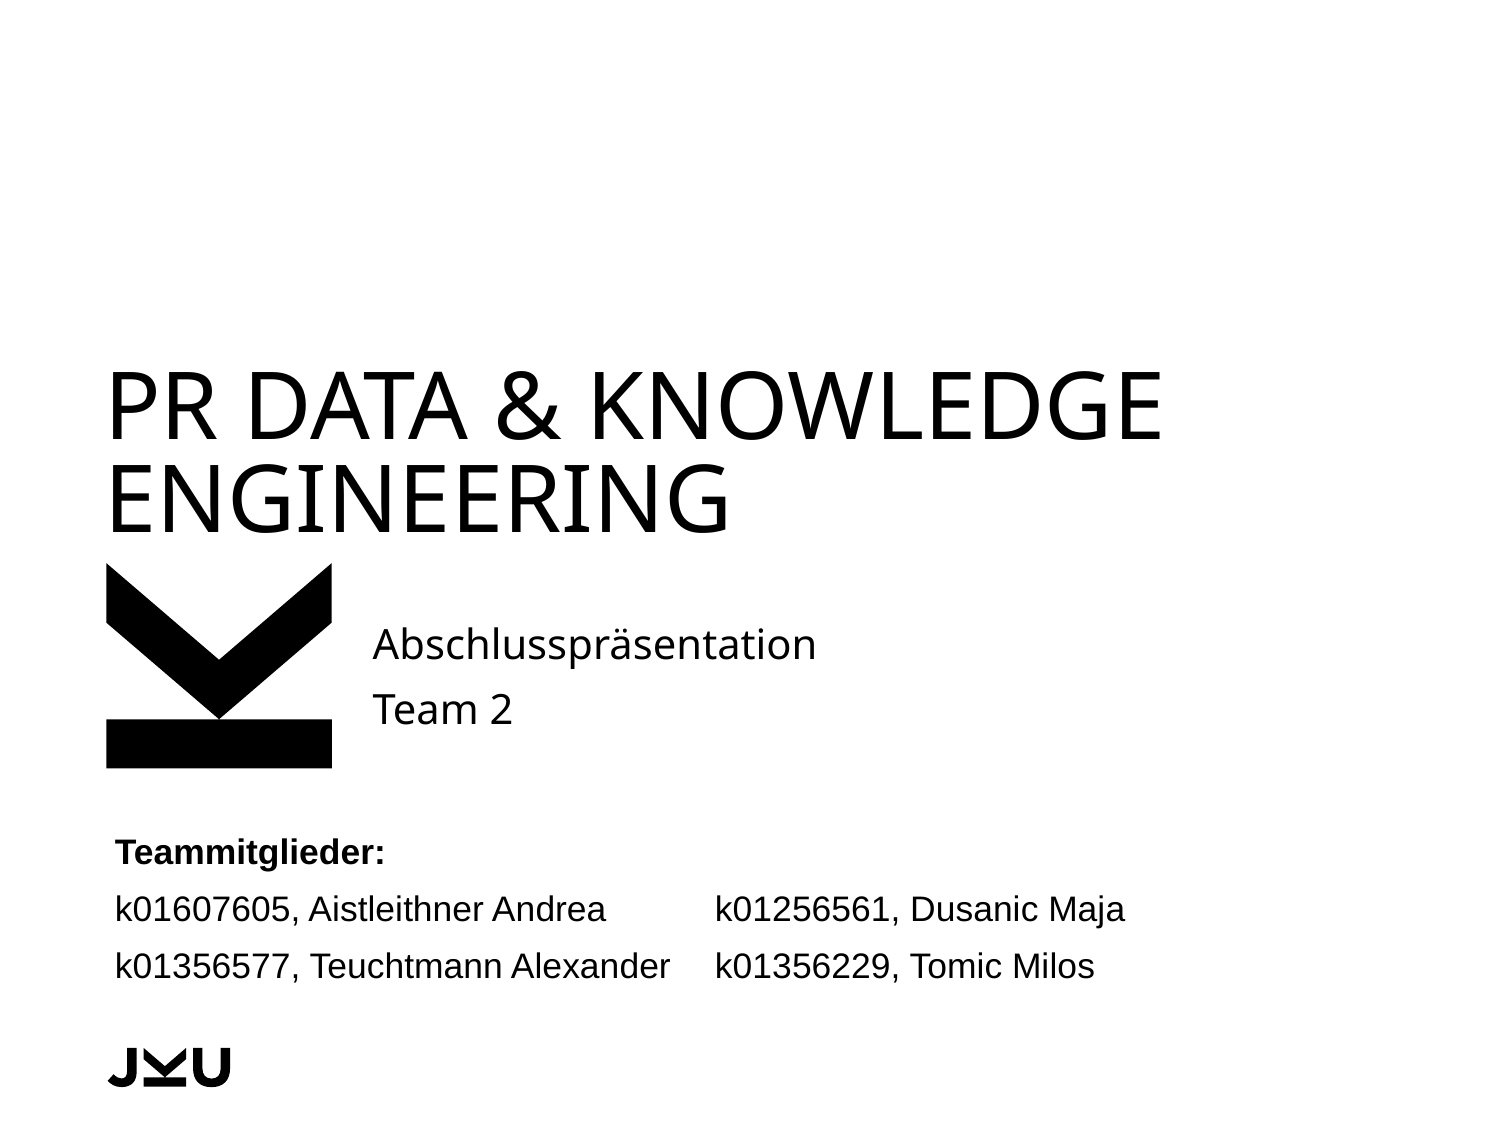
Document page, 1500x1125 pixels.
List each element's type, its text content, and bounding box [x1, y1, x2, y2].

subtitle Teammitglieder: k01607605, Aistleithner Andrea k01256561, Dusanic Maja k01356577, Teuchtmann Alexander k01356229, Tomic Milos [100, 819, 1400, 1005]
title PR Data & Knowledge Engineering [89, 193, 1392, 559]
list Abschlusspräsentation Team 2 [357, 581, 1392, 767]
